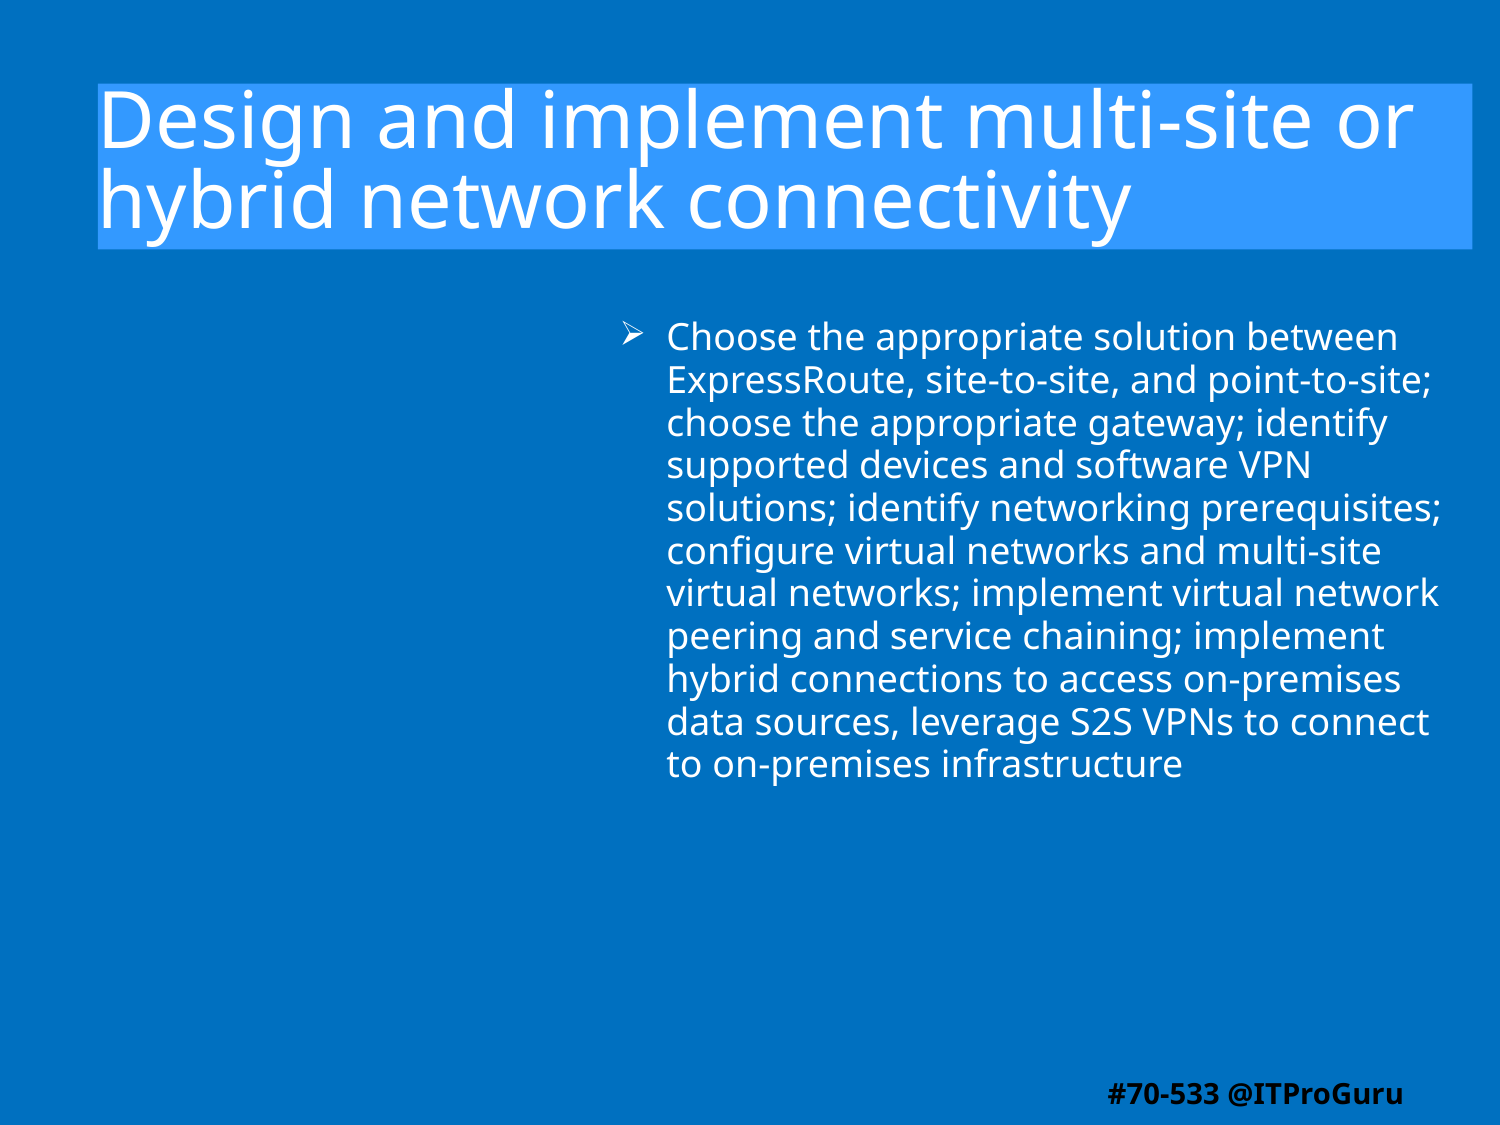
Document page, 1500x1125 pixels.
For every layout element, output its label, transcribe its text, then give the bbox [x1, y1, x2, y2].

title Design and implement multi-site or hybrid network connectivity [97, 83, 1473, 250]
subtitle Choose the appropriate solution between ExpressRoute, site-to-site, and point-to-site; choose the appropriate gateway; identify supported devices and software VPN solutions; identify networking prerequisites; configure virtual networks and multi-site virtual networks; implement virtual network peering and service chaining; implement hybrid connections to access on-premises data sources, leverage S2S VPNs to connect to on-premises infrastructure [604, 308, 1473, 958]
